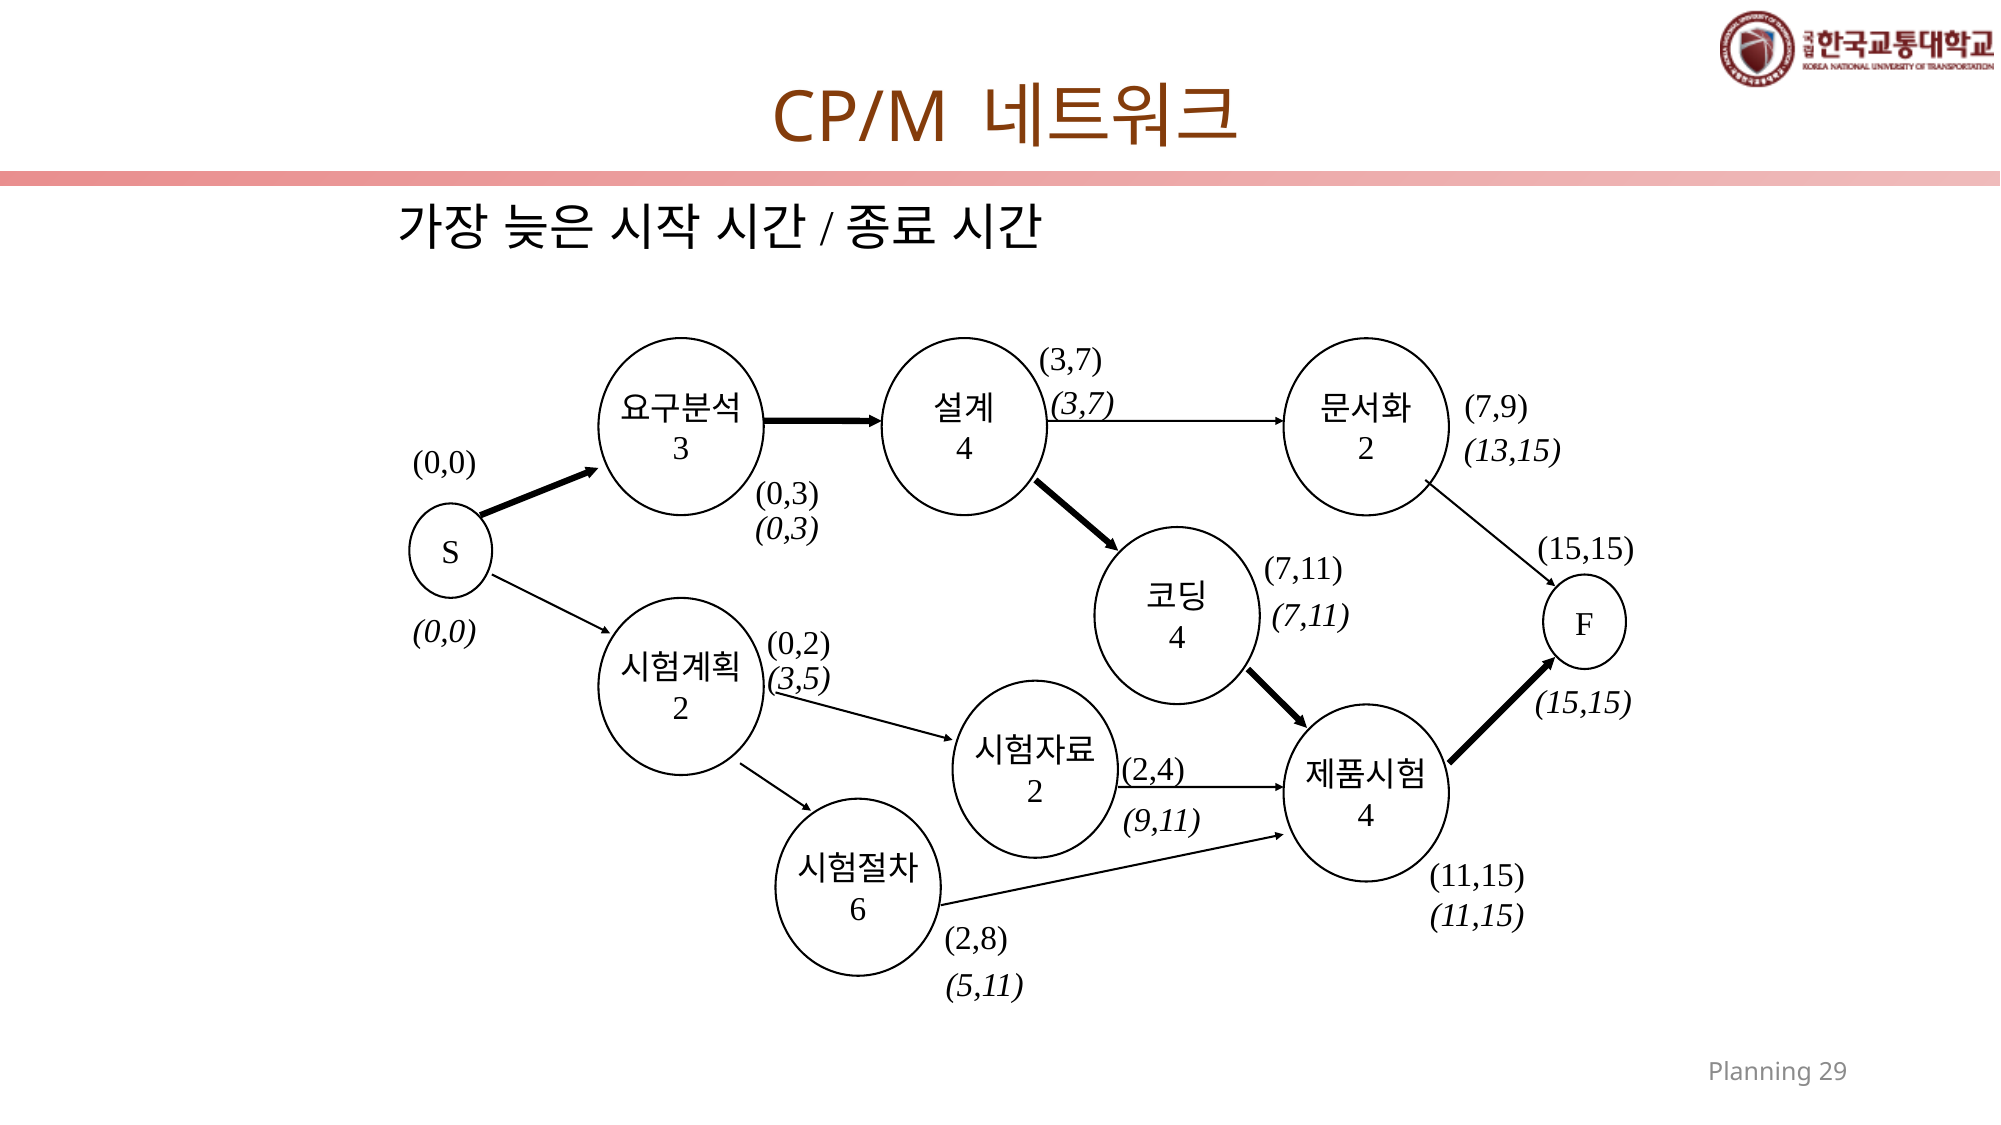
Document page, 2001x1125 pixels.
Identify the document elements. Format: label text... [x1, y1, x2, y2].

text_box (0,0) [397, 601, 492, 657]
text_box (7,9) [1449, 377, 1543, 420]
text_box (7,11) [1256, 586, 1365, 641]
text_box F [1543, 574, 1626, 670]
text_box [1035, 479, 1119, 551]
text_box 요구분석 3 [598, 338, 764, 516]
picture [1720, 5, 1994, 92]
text_box [763, 416, 882, 426]
text_box 시험자료 2 [952, 680, 1113, 858]
title CP/M 네트워크 [89, 72, 1924, 165]
text_box 제품시험 4 [1283, 704, 1449, 882]
text_box (0,3) [740, 498, 834, 554]
text_box (3,7) [1024, 330, 1118, 385]
text_box [1247, 668, 1308, 728]
text_box [740, 763, 811, 811]
text_box 코딩 4 [1094, 527, 1257, 705]
text_box (3,7) [1035, 373, 1130, 429]
text_box (15,15) [1520, 672, 1648, 728]
text_box (0,2) [752, 613, 846, 648]
text_box [491, 574, 611, 634]
text_box 설계 4 [881, 338, 1047, 516]
text_box [1539, 656, 1556, 672]
text_box [940, 831, 1284, 906]
text_box (2,4) [1106, 739, 1201, 795]
text_box [1201, 782, 1284, 792]
text_box 가장 늦은 시작 시간/종료 시간 [383, 188, 1059, 263]
text_box (3,5) [752, 648, 846, 704]
text_box (9,11) [1108, 790, 1216, 846]
text_box 문서화 2 [1283, 338, 1449, 516]
text_box (7,11) [1249, 538, 1358, 594]
text_box (0,3) [740, 463, 835, 519]
text_box 시험절차 6 [775, 798, 941, 976]
text_box (5,11) [930, 956, 1039, 1011]
text_box 시험계획 2 [598, 597, 763, 776]
text_box (13,15) [1449, 420, 1577, 476]
text_box [480, 467, 599, 516]
slide_number Planning 29 [1412, 1042, 1863, 1103]
text_box (0,0) [397, 432, 492, 488]
text_box [1540, 574, 1556, 587]
text_box (15,15) [1522, 518, 1650, 574]
text_box (11,15) [1414, 846, 1541, 901]
text_box (2,8) [929, 908, 1024, 964]
text_box [1130, 416, 1284, 426]
text_box S [409, 503, 493, 598]
text_box (11,15) [1415, 885, 1540, 940]
text_box [818, 704, 953, 742]
